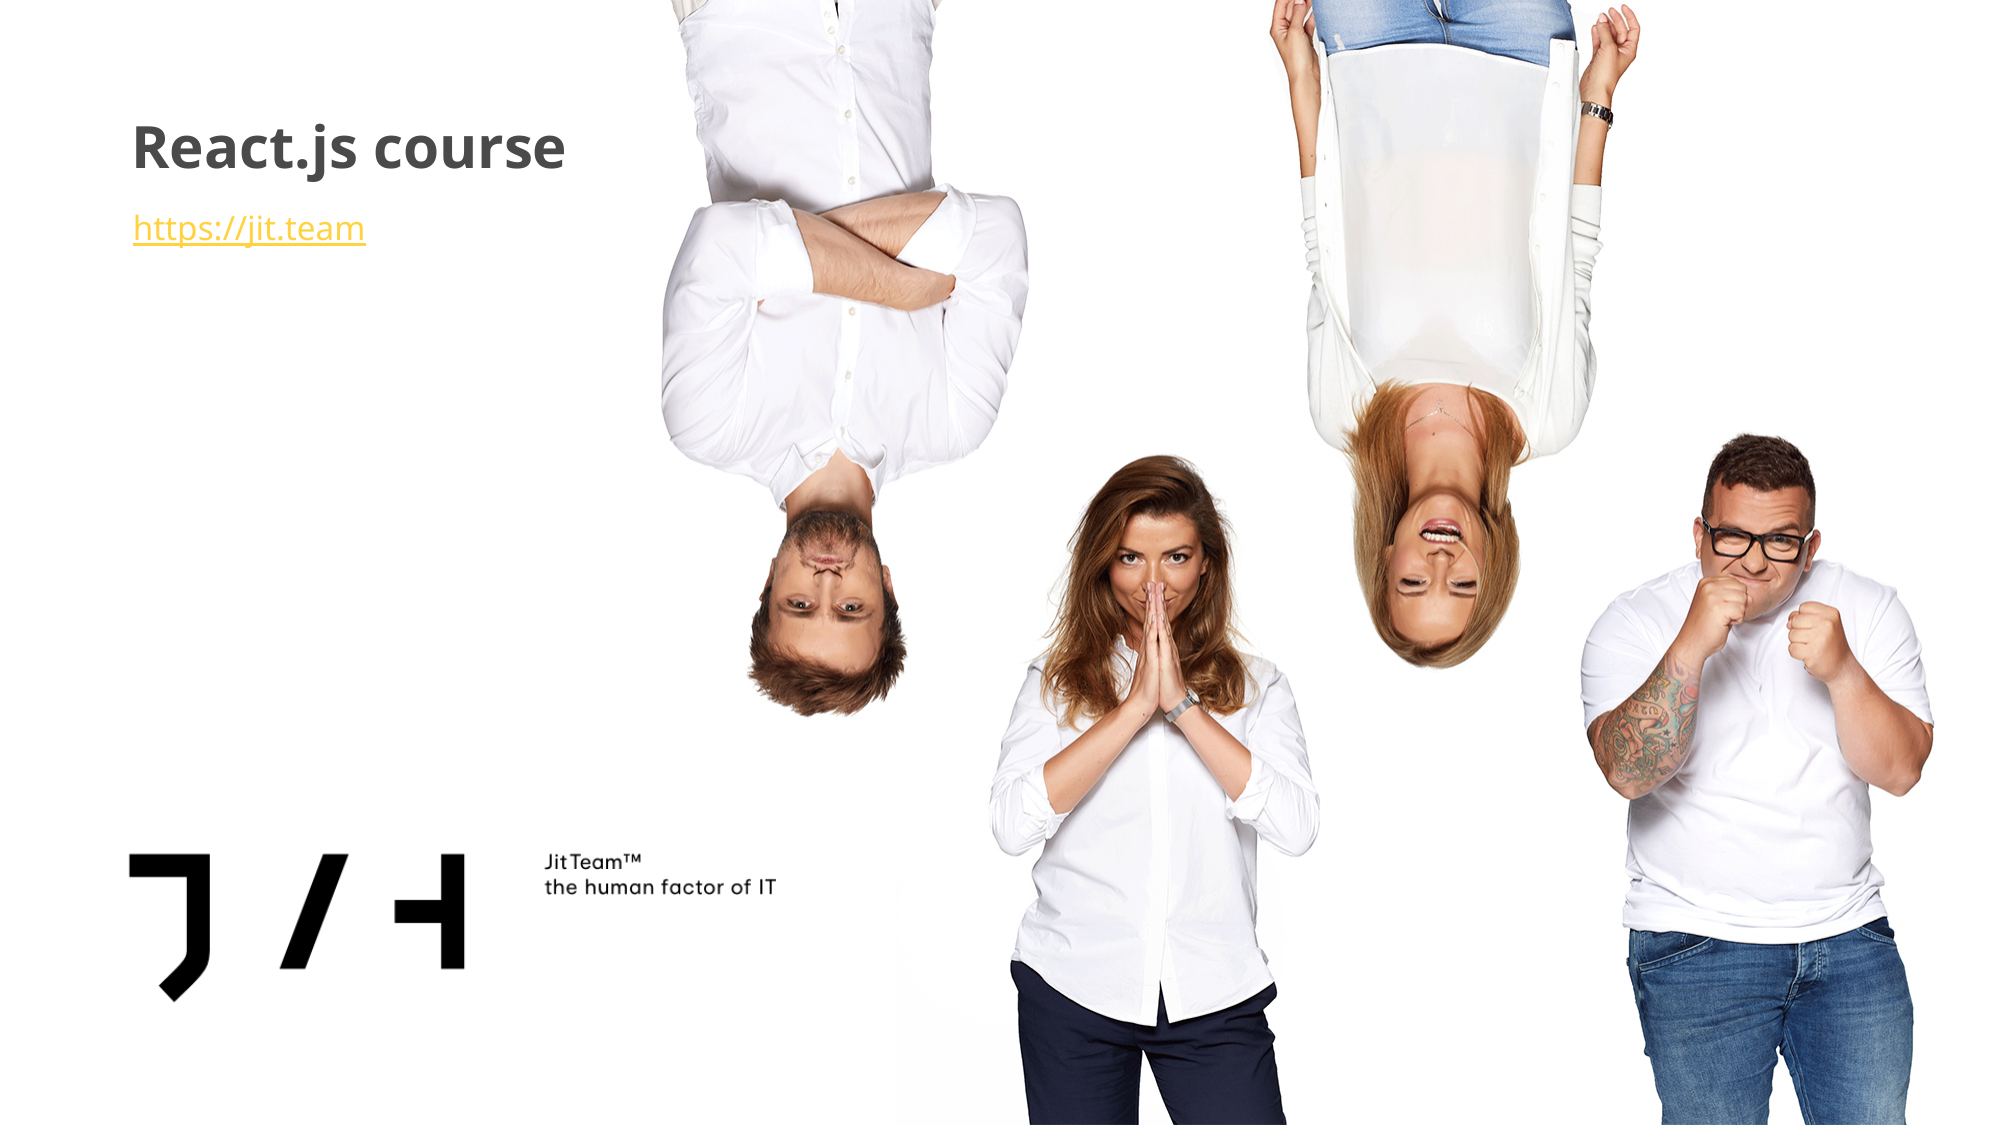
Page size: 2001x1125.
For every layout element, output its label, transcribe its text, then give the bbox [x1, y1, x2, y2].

picture [0, 0, 2000, 1125]
list React.js course [131, 85, 635, 181]
